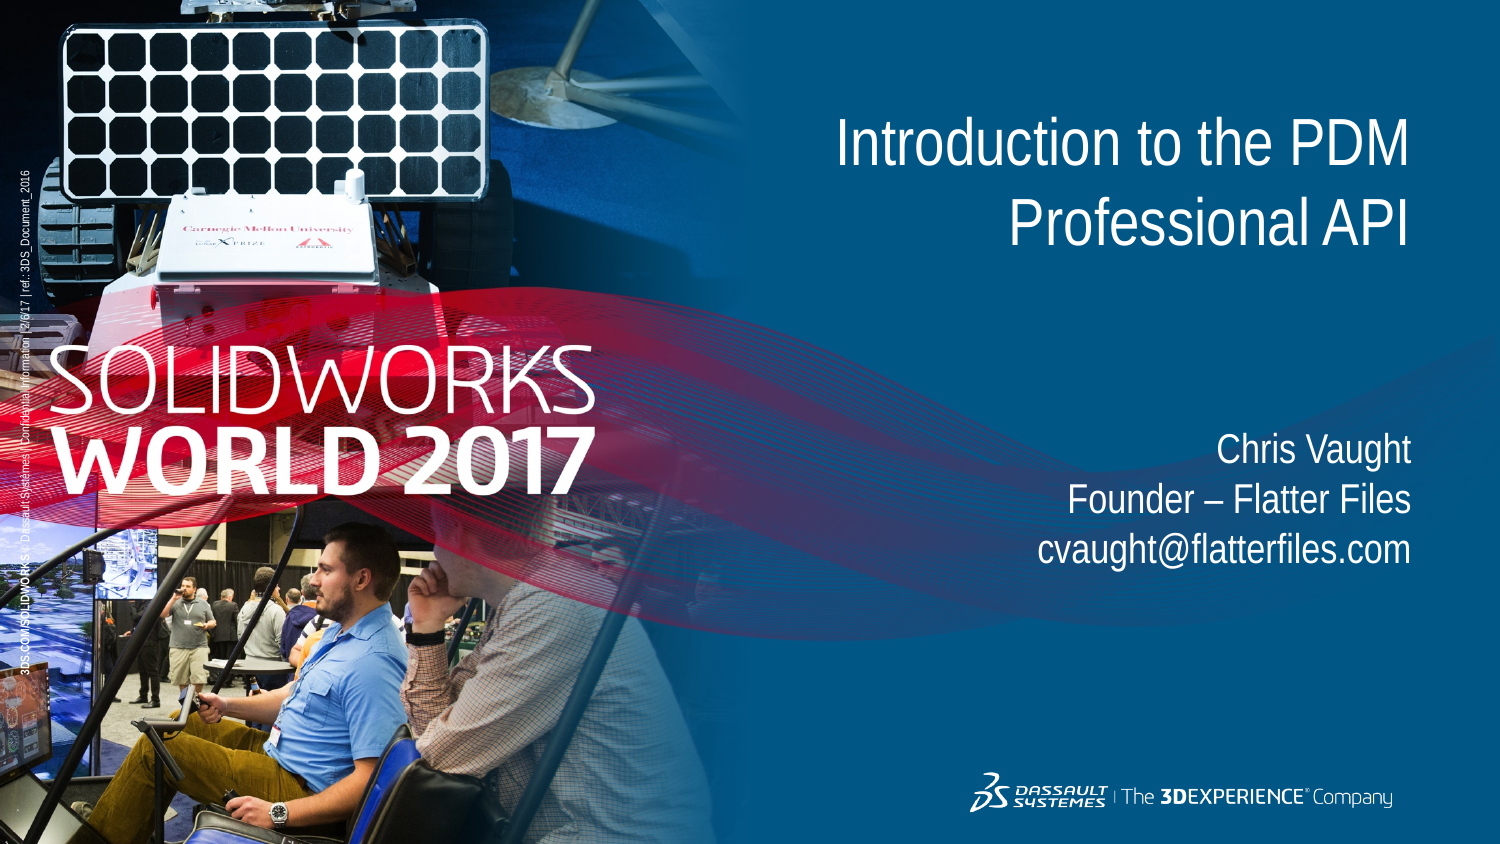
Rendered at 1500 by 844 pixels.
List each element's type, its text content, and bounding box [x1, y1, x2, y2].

list Chris Vaught Founder – Flatter Files cvaught@flatterfiles.com [700, 421, 1412, 635]
title Introduction to the PDM Professional API [699, 98, 1412, 285]
picture [0, 0, 1500, 844]
